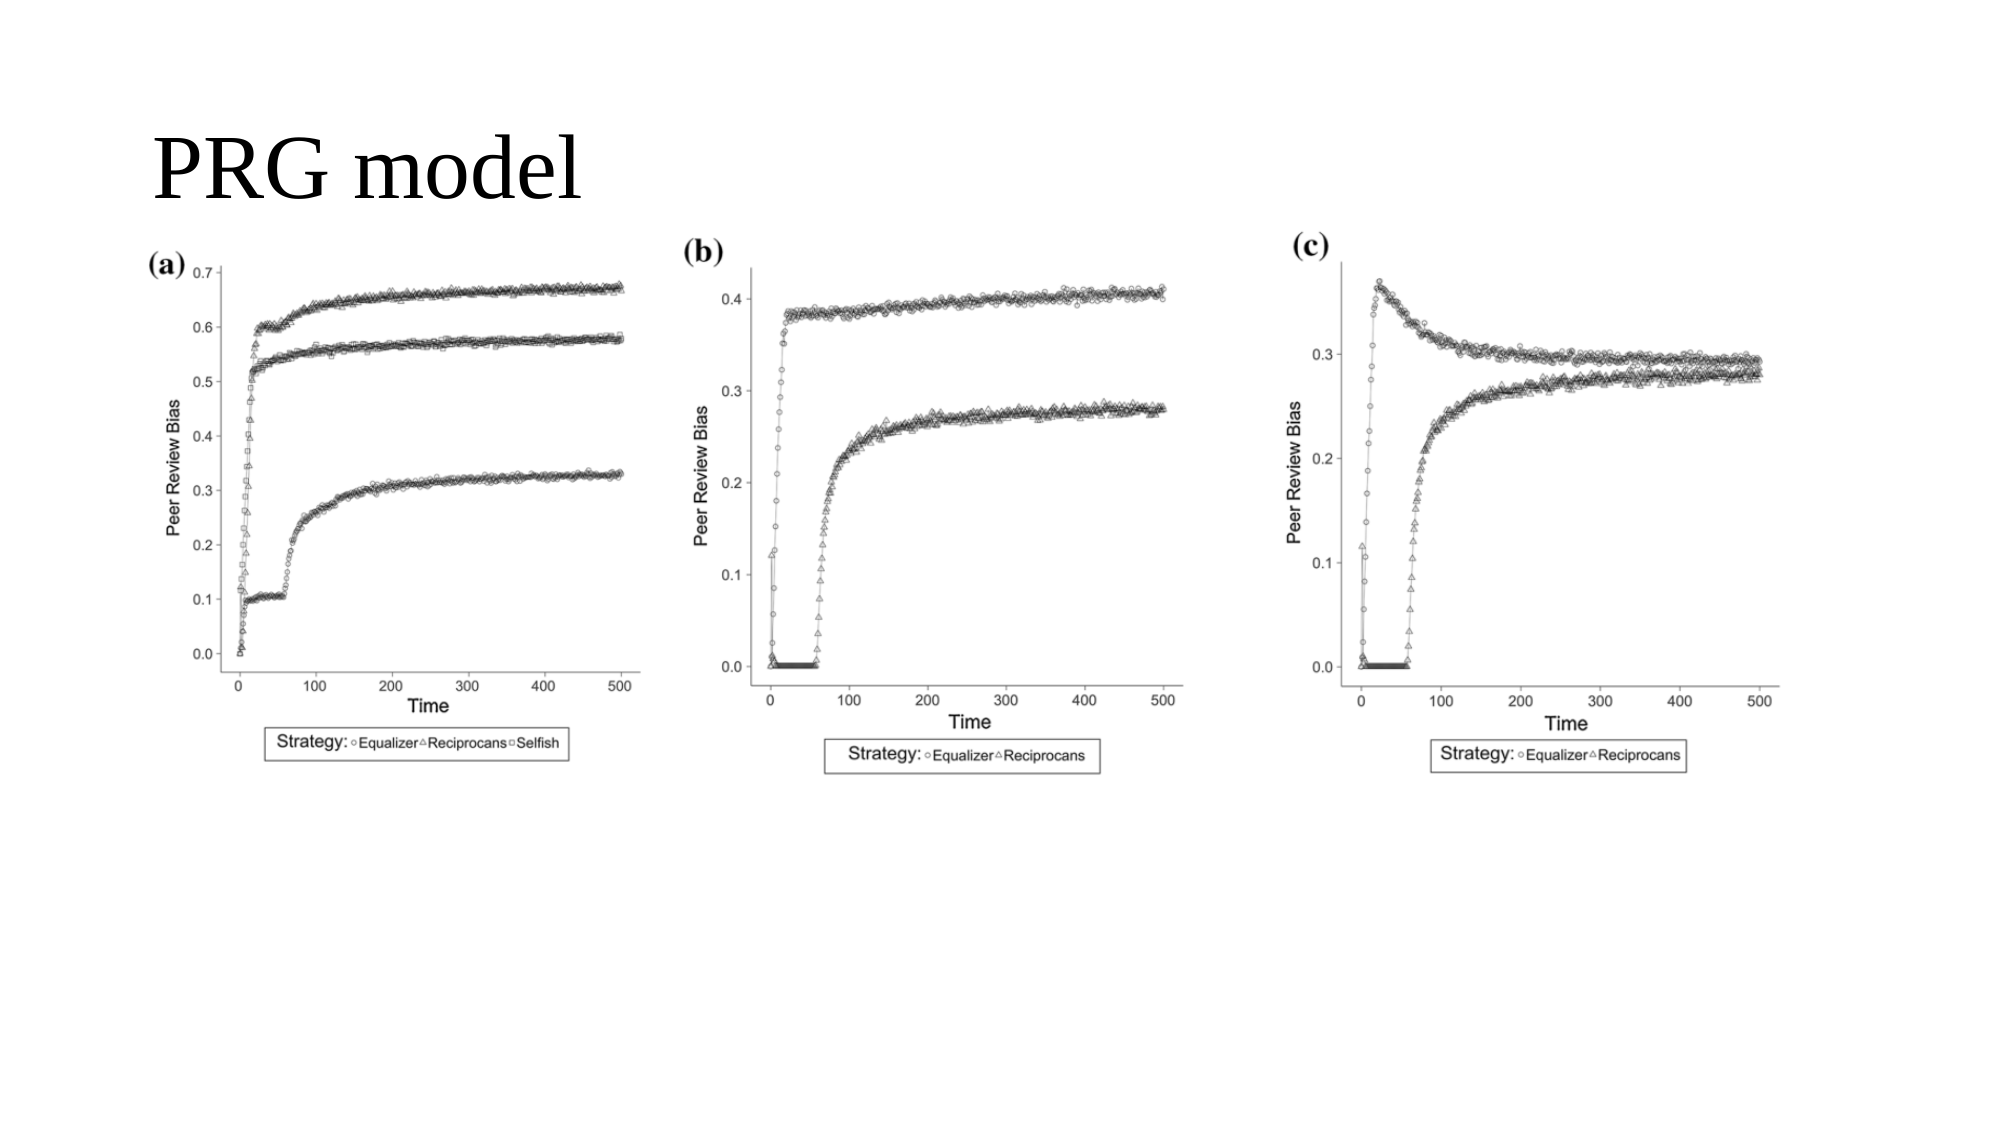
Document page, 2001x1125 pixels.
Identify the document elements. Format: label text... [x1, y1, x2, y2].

picture [137, 221, 1198, 781]
title PRG model [137, 59, 1863, 278]
picture [1264, 221, 1877, 781]
